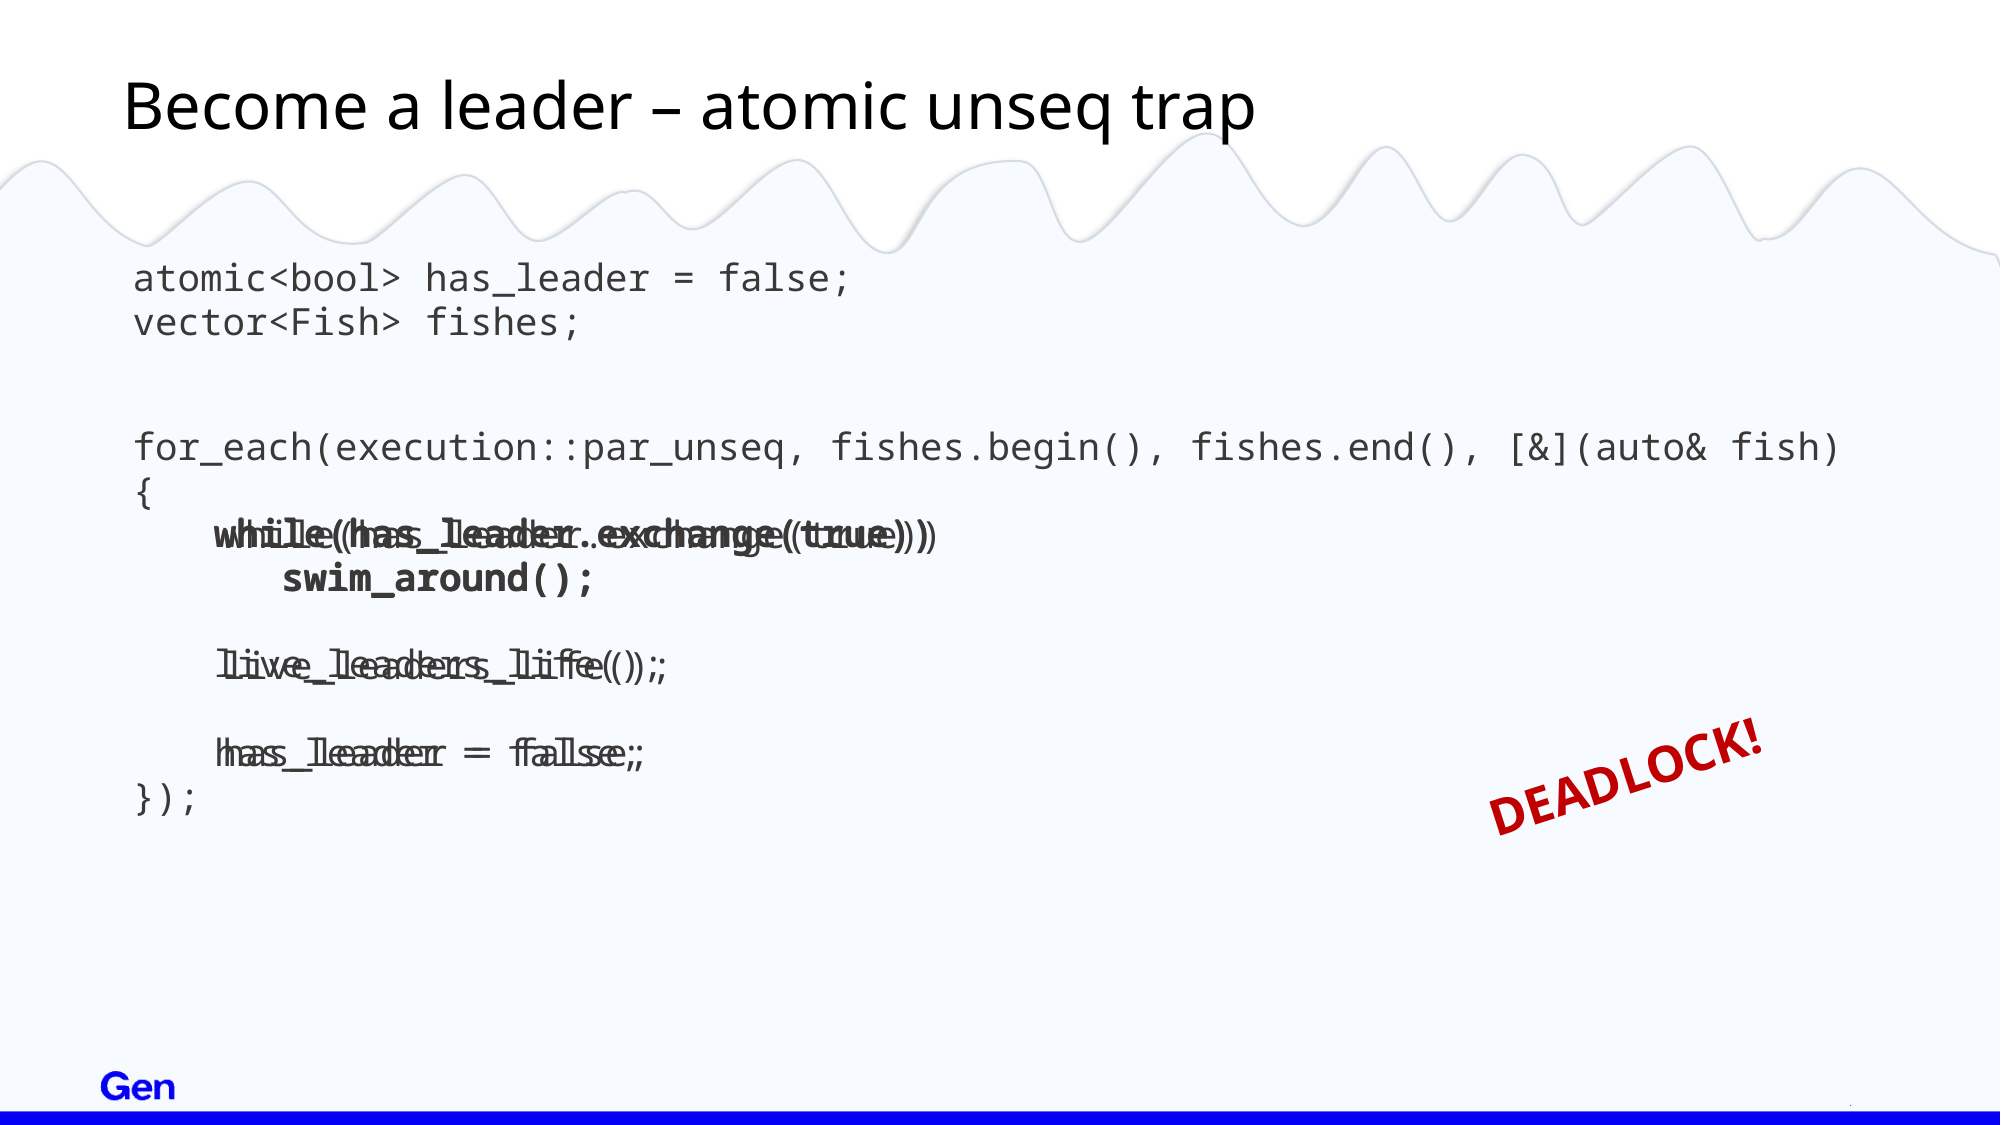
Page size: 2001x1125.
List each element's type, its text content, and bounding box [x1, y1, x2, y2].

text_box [0, 129, 2000, 1071]
title Become a leader – atomic unseq trap [107, 65, 1863, 129]
picture [0, 1071, 2000, 1125]
